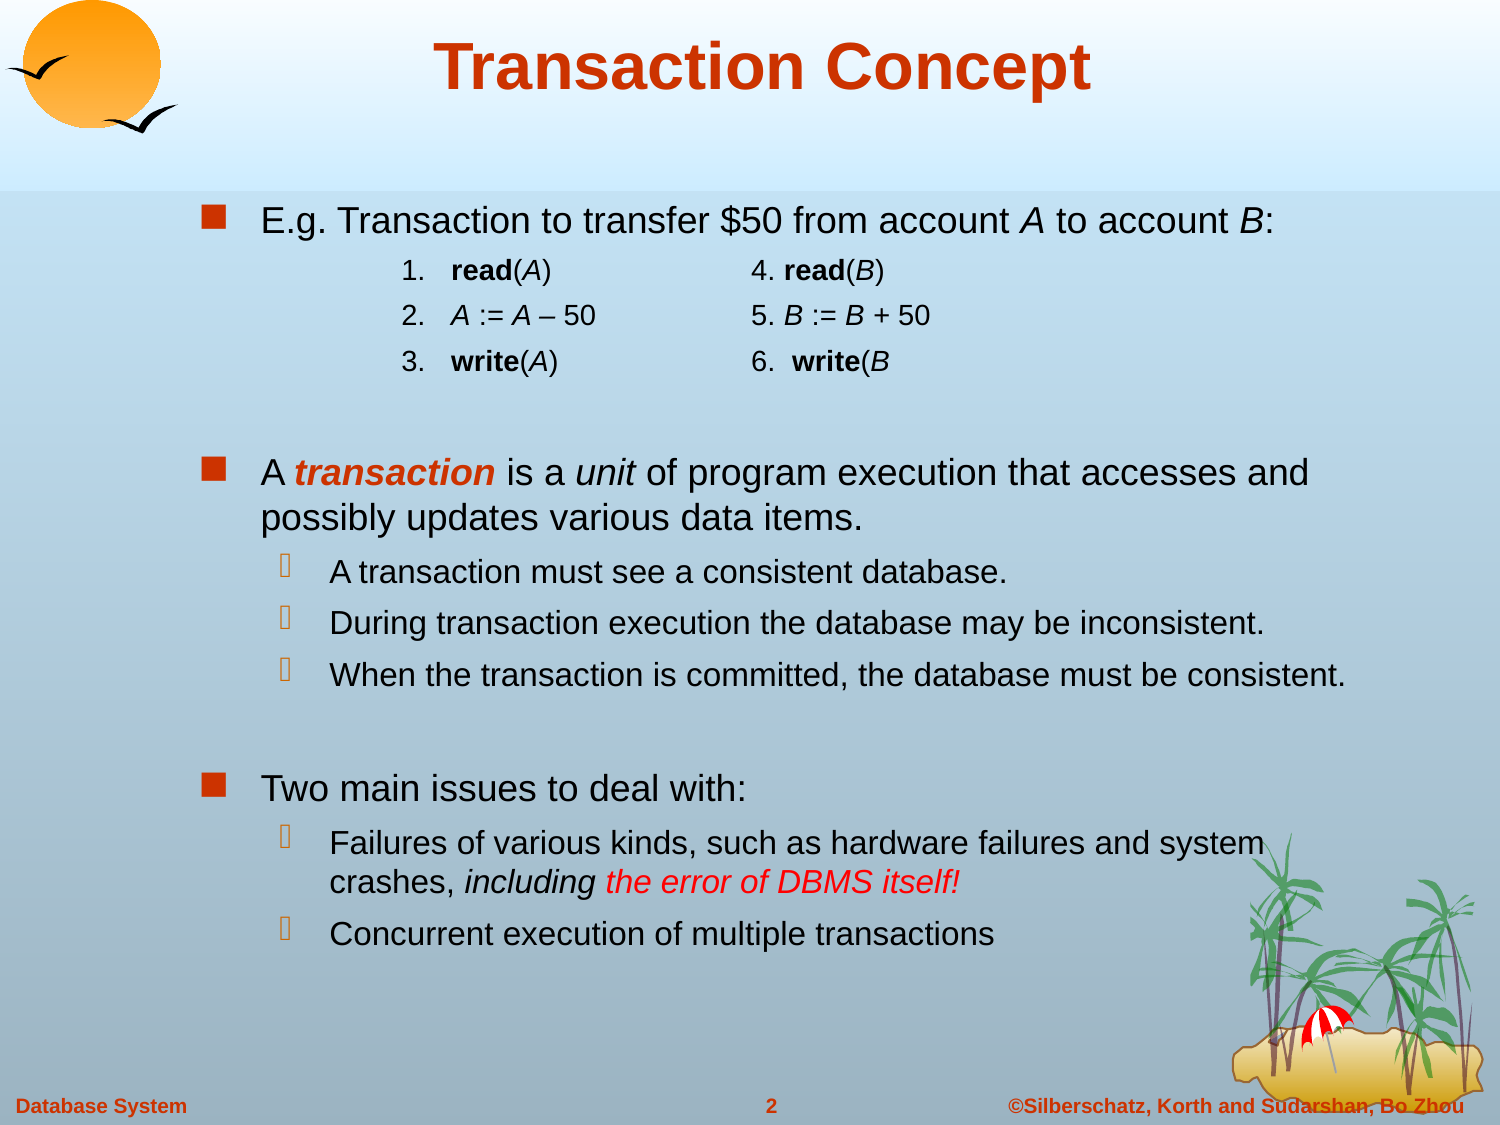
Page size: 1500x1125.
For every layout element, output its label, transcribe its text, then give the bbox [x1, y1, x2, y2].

list E.g. Transaction to transfer $50 from account A to account B: 1. read(A) 4. read(B) 2. A := A – 50 5. B := B + 50 3. write(A) 6. write(B A transaction is a unit of program execution that accesses and possibly updates various data items. A transaction must see a consistent database. During transaction execution the database may be inconsistent. When the transaction is committed, the database must be consistent. Two main issues to deal with: Failures of various kinds, such as hardware failures and system crashes, including the error of DBMS itself! Concurrent execution of multiple transactions [189, 188, 1392, 1063]
title Transaction Concept [100, 10, 1426, 111]
